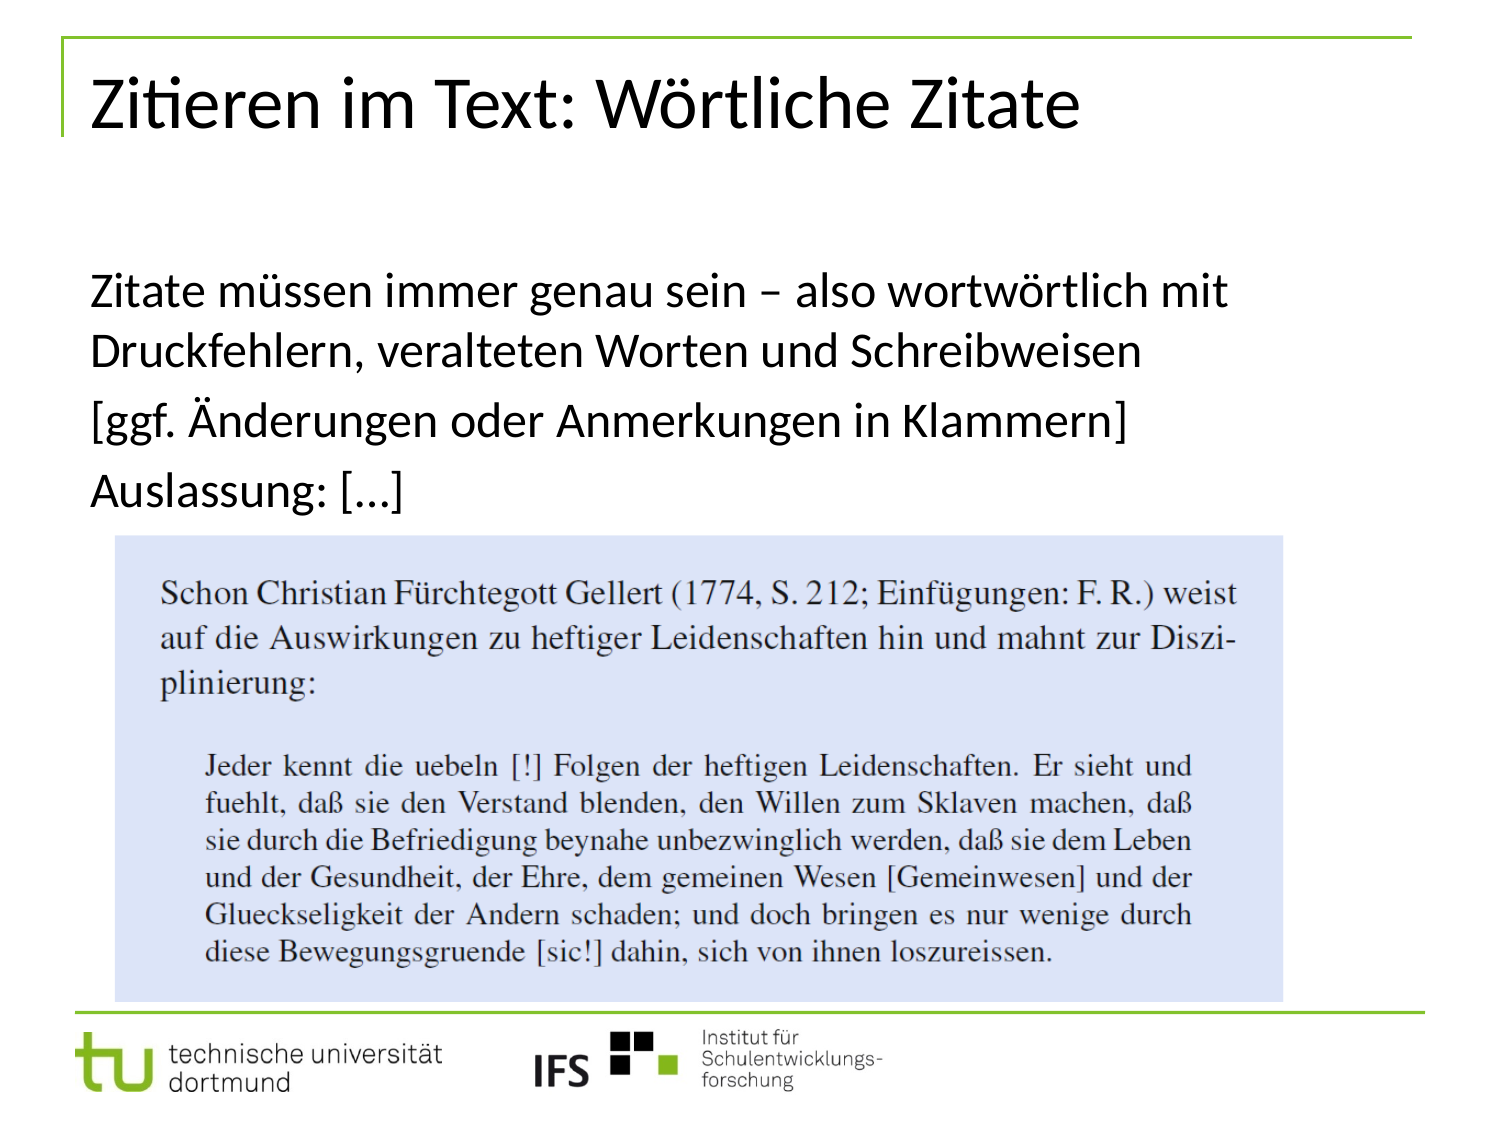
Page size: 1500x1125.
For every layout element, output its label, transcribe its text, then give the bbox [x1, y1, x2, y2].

list Zitate müssen immer genau sein – also wortwörtlich mit Druckfehlern, veralteten Worten und Schreibweisen [ggf. Änderungen oder Anmerkungen in Klammern] Auslassung: […] [75, 249, 1425, 993]
title Zitieren im Text: Wörtliche Zitate [75, 45, 1425, 233]
picture [525, 1023, 888, 1100]
picture [92, 530, 1324, 1002]
picture [75, 1032, 442, 1092]
